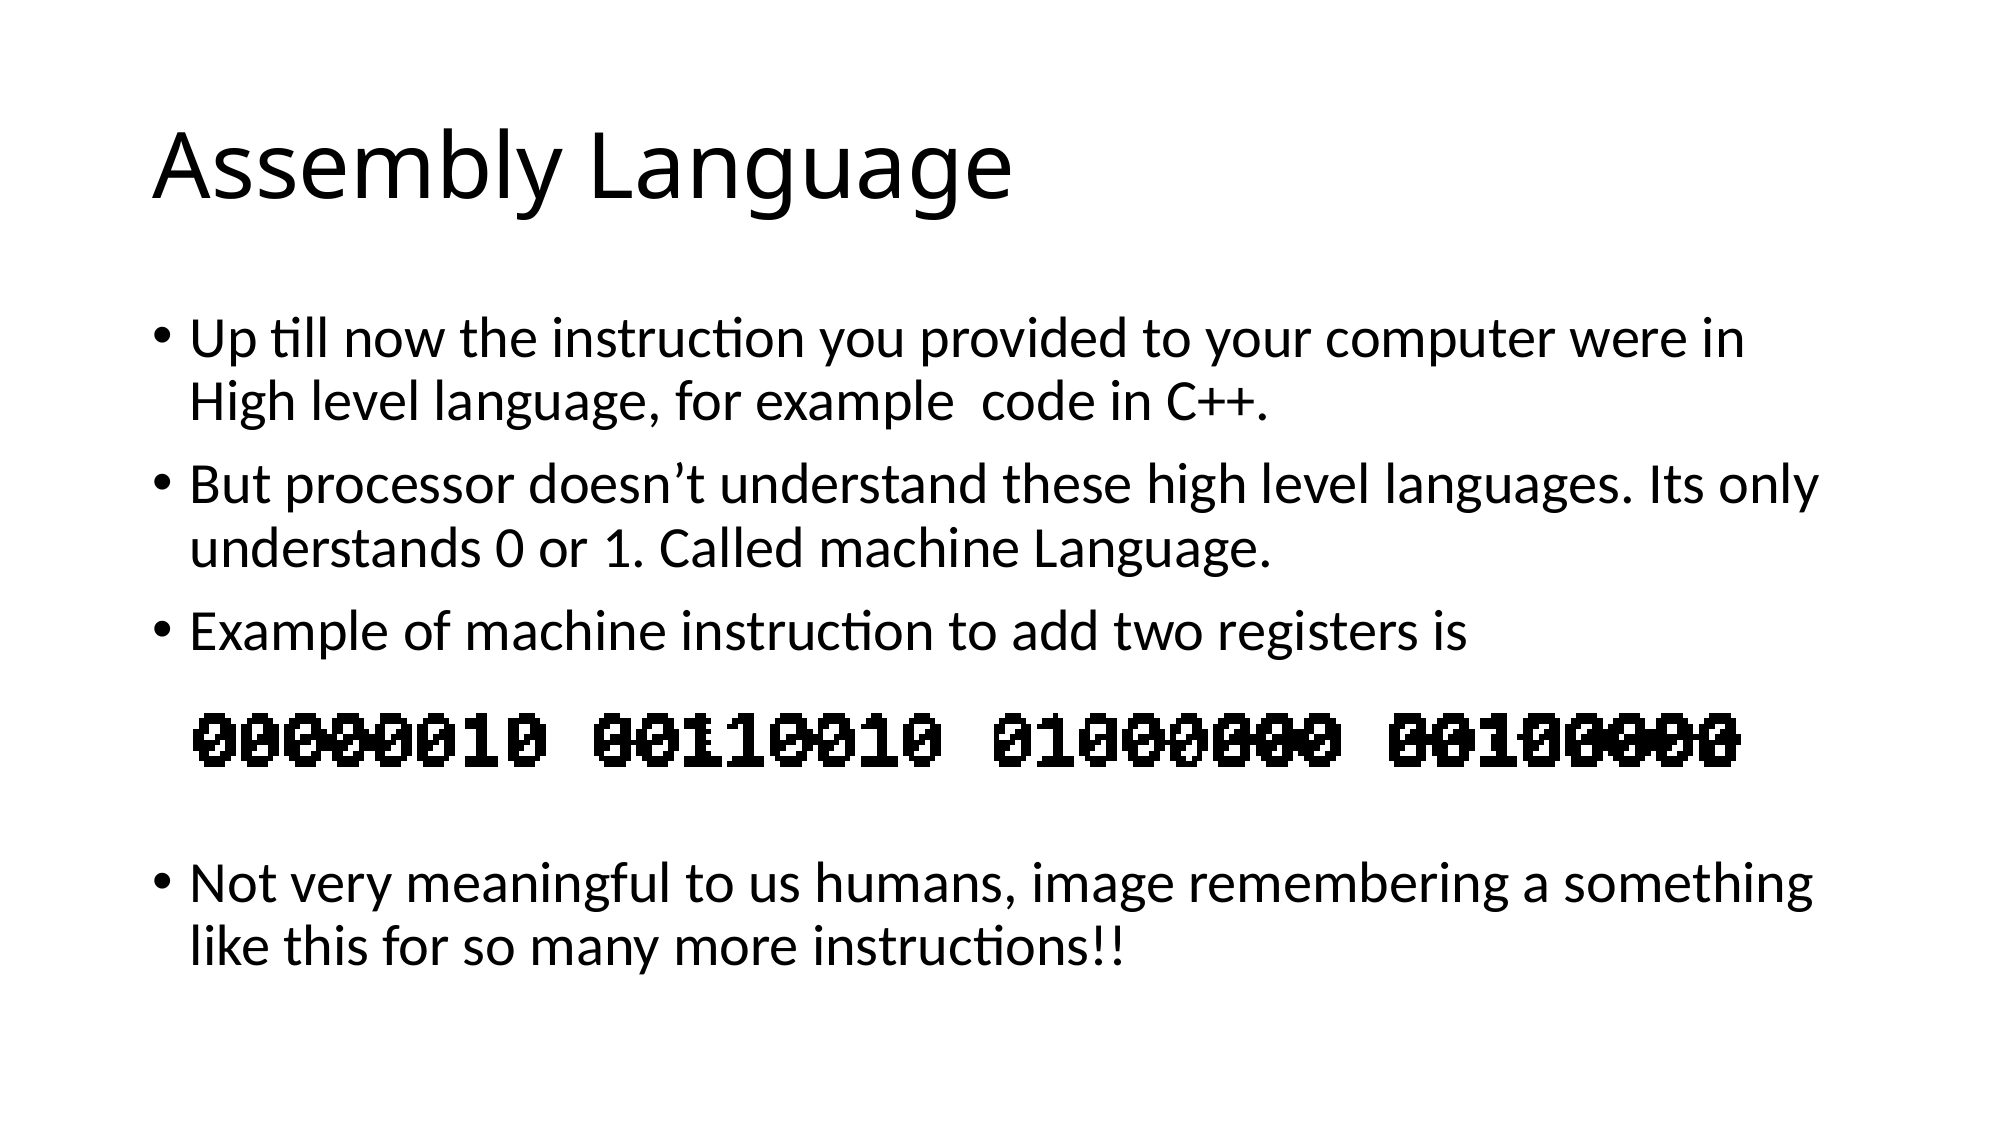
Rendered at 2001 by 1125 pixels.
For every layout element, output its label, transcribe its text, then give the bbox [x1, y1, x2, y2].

picture [167, 697, 1758, 816]
list Up till now the instruction you provided to your computer were in High level language, for example code in C++. But processor doesn’t understand these high level languages. Its only understands 0 or 1. Called machine Language. Example of machine instruction to add two registers is Not very meaningful to us humans, image remembering a something like this for so many more instructions!! [137, 299, 1863, 1014]
title Assembly Language [137, 59, 1863, 278]
